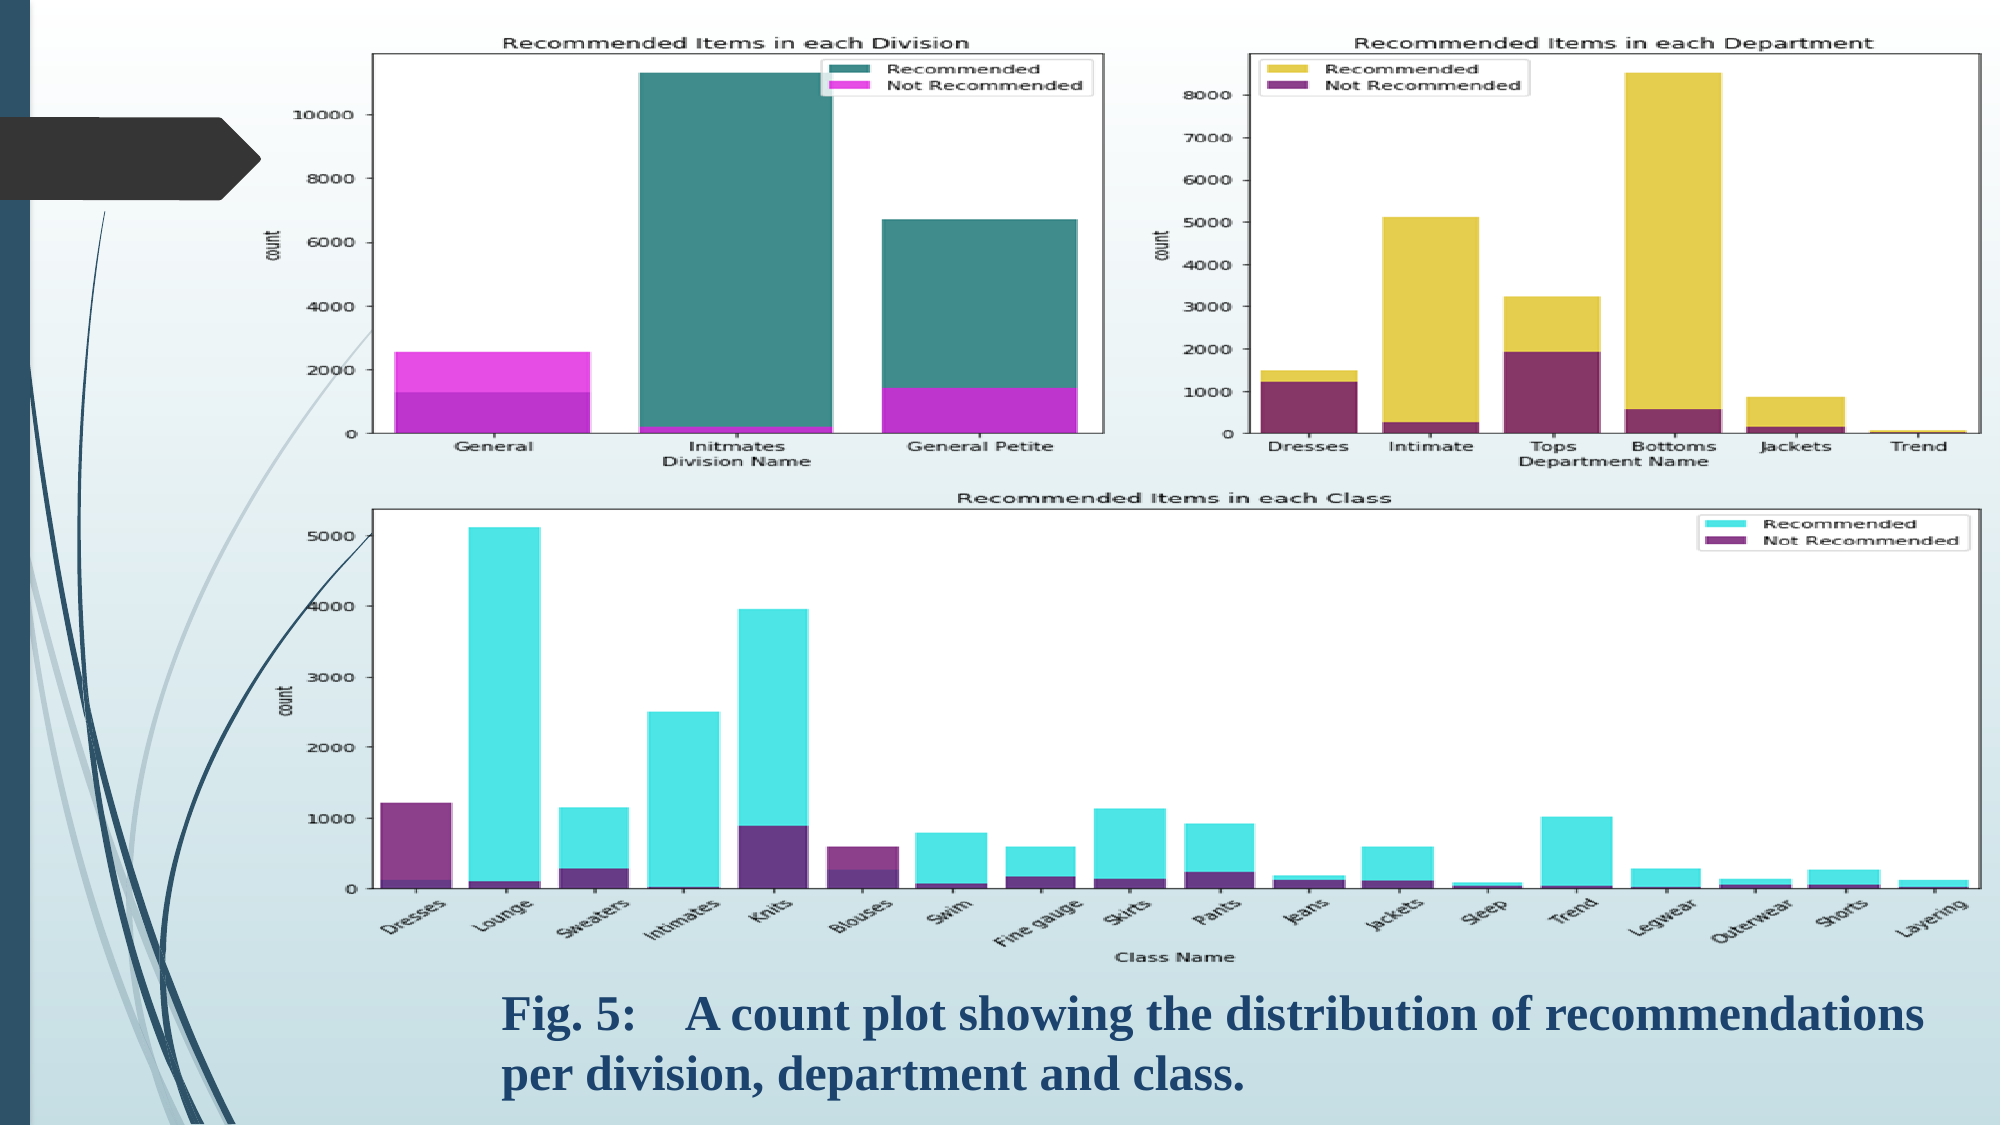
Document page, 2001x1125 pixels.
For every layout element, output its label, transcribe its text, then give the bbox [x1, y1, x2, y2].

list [248, 29, 2000, 970]
title Fig. 5: A count plot showing the distribution of recommendations per division, department and class. [486, 978, 1949, 1096]
